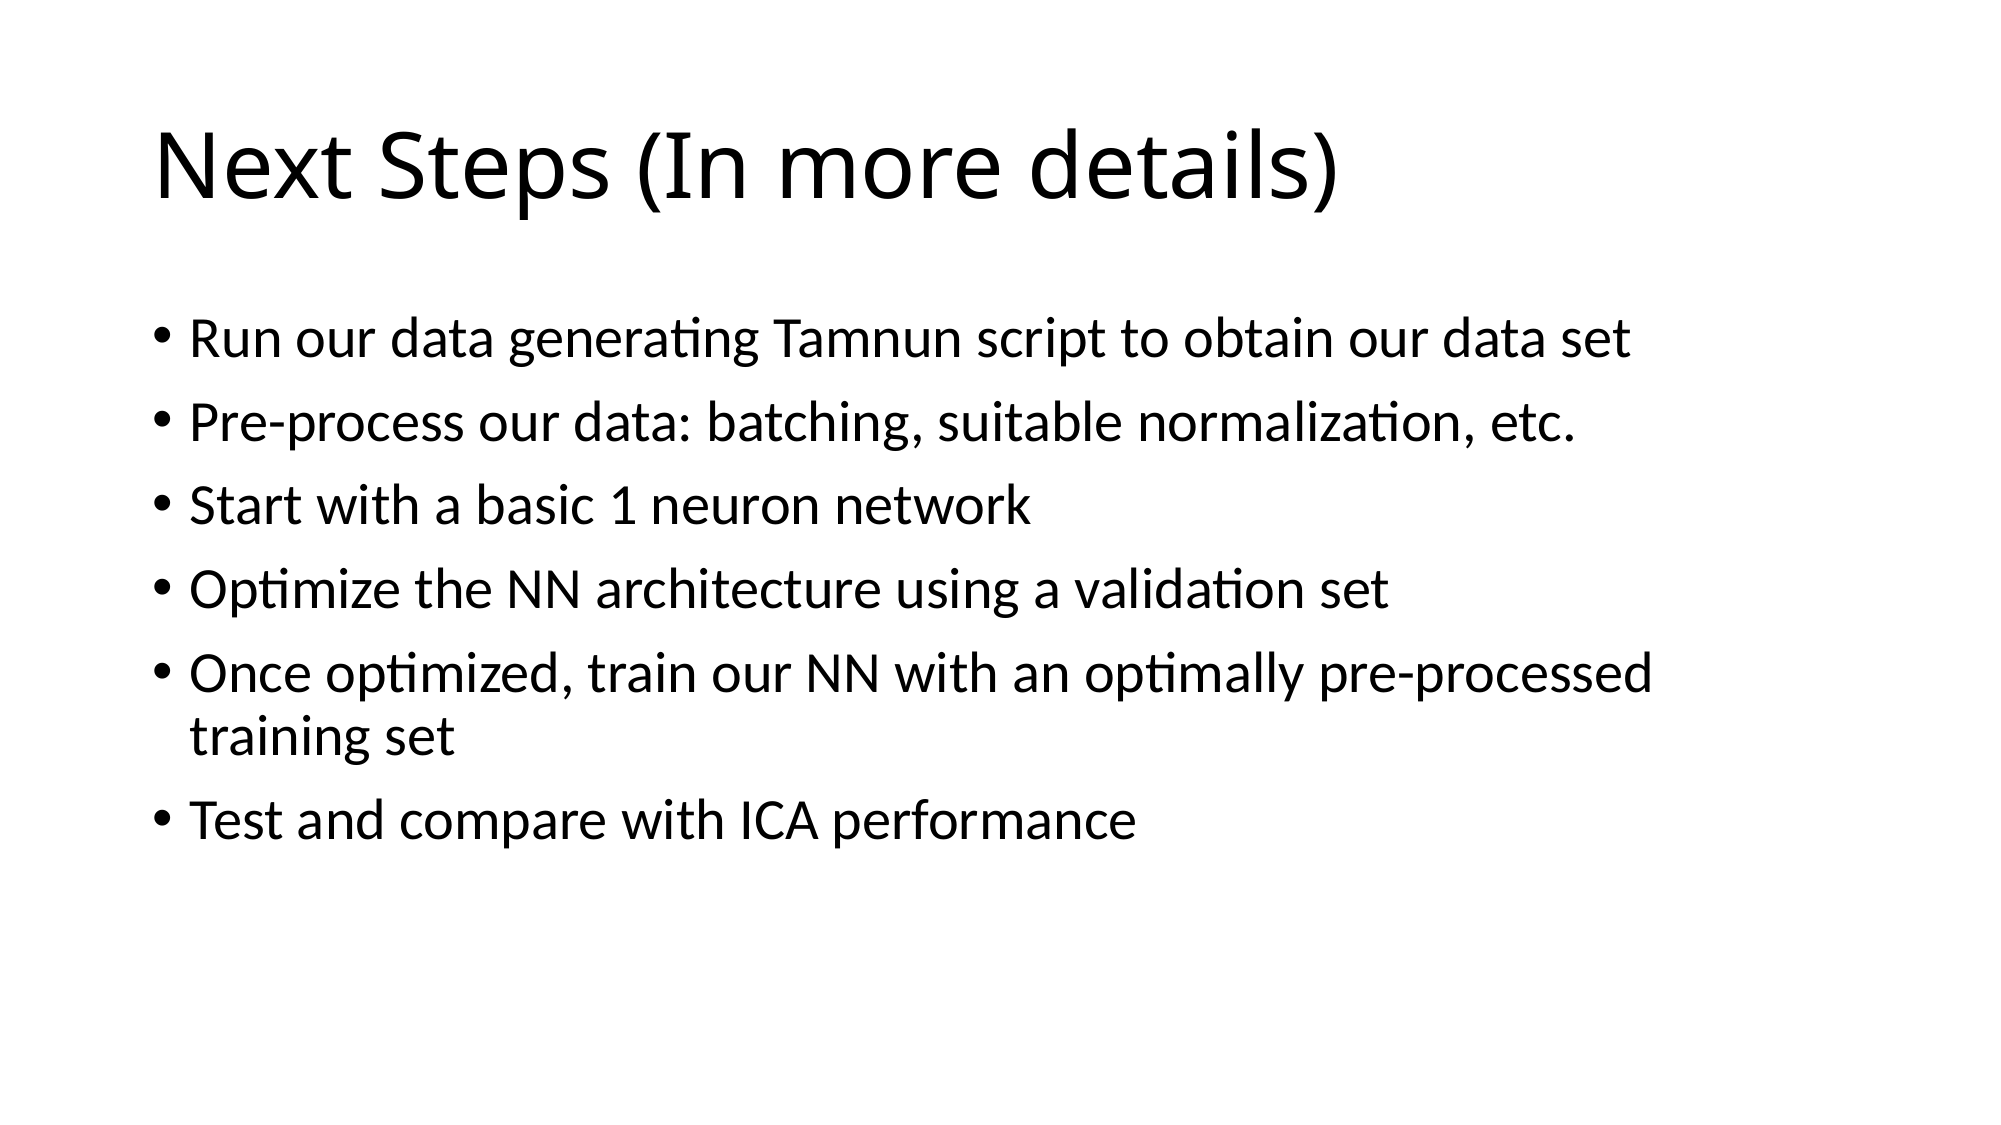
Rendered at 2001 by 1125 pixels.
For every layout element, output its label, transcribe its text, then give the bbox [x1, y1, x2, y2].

title Next Steps (In more details) [137, 59, 1863, 278]
list Run our data generating Tamnun script to obtain our data set Pre-process our data: batching, suitable normalization, etc. Start with a basic 1 neuron network Optimize the NN architecture using a validation set Once optimized, train our NN with an optimally pre-processed training set Test and compare with ICA performance [137, 299, 1863, 1014]
